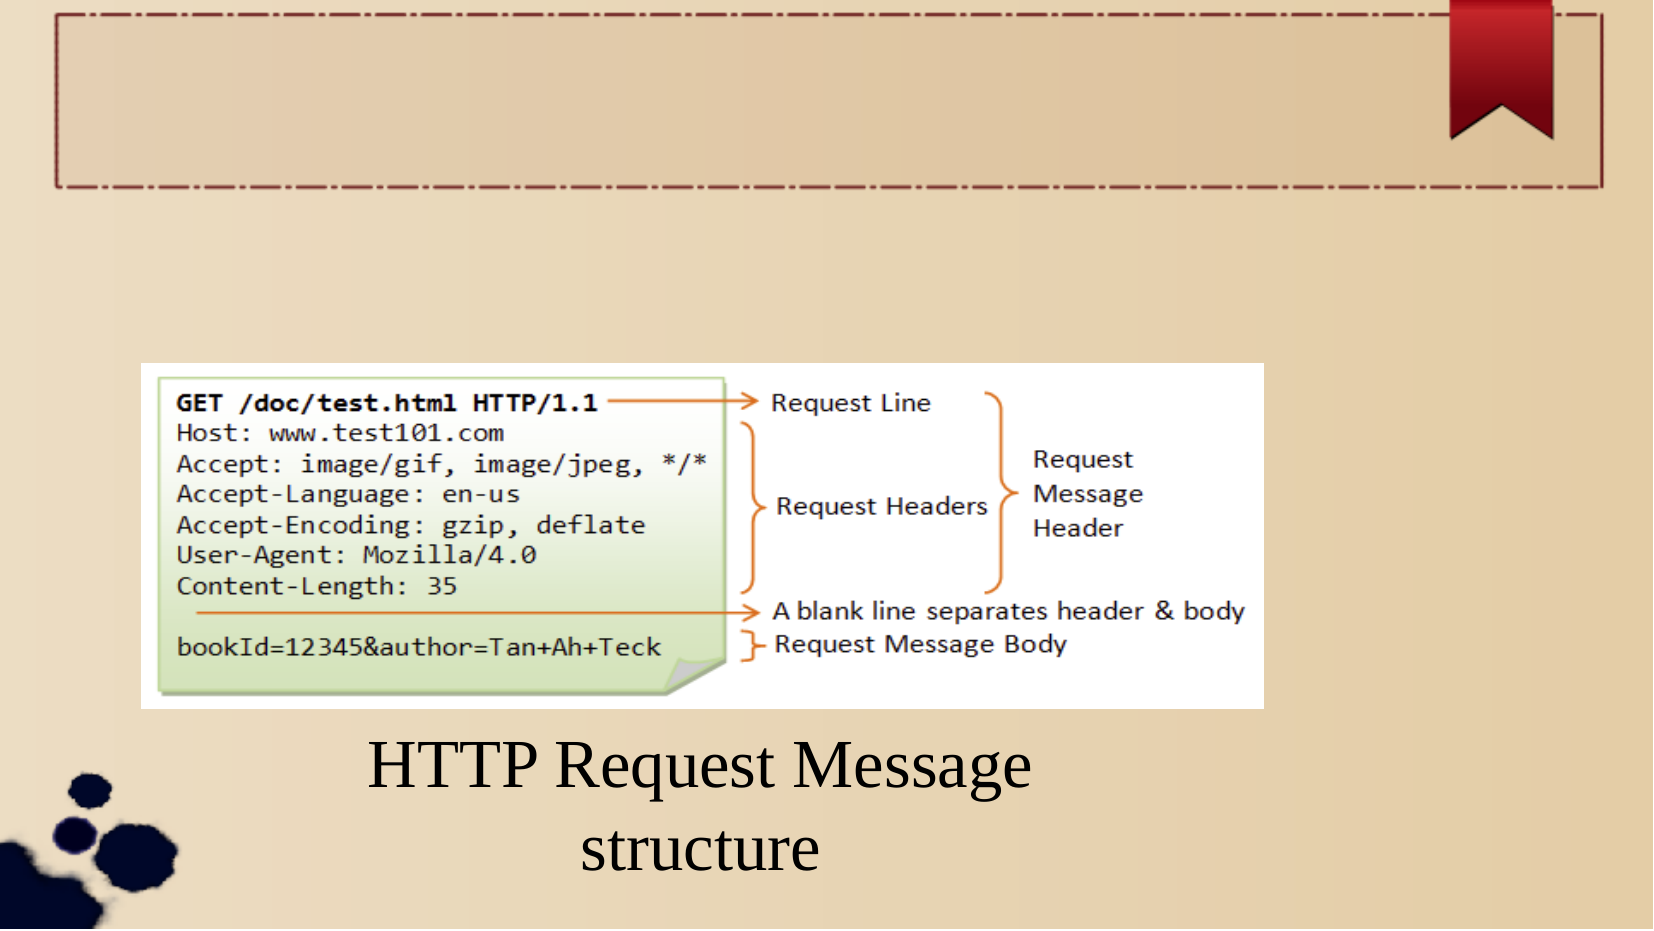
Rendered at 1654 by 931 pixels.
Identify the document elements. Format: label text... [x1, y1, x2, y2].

text_box HTTP Request Message structure [224, 717, 1178, 803]
picture [0, 0, 1653, 929]
